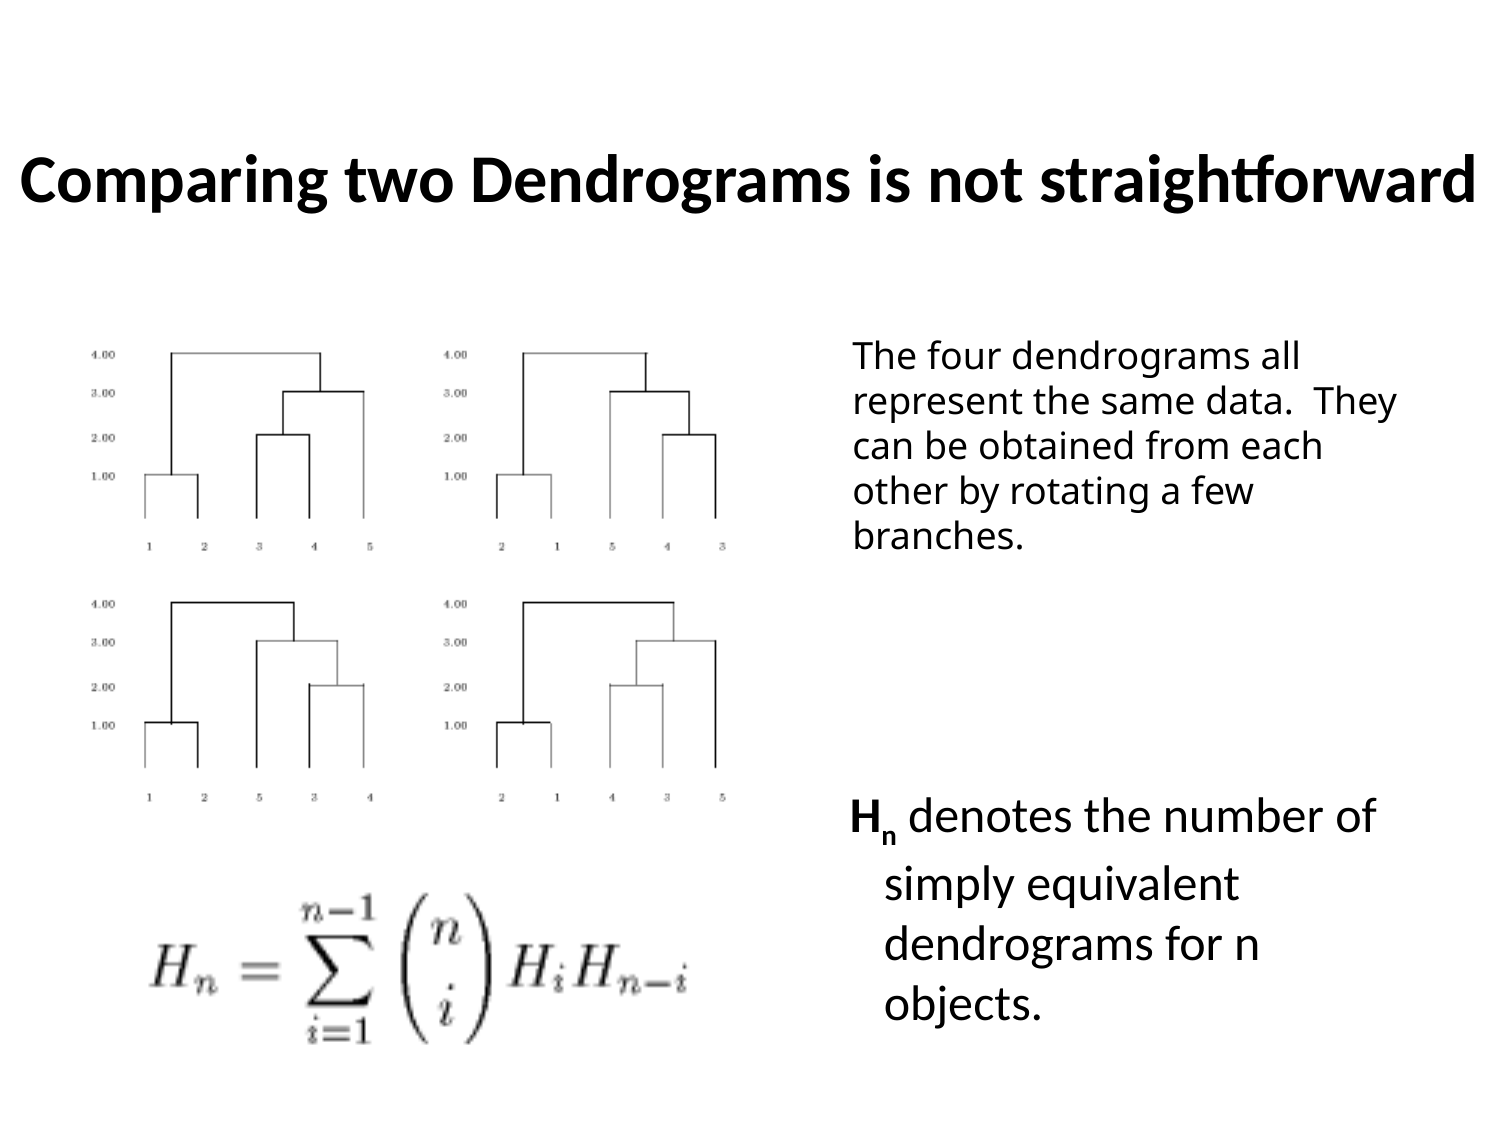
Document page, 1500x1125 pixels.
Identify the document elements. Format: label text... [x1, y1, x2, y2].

picture [74, 849, 751, 1058]
list Hn denotes the number of simply equivalent dendrograms for n objects. [812, 774, 1400, 1088]
title Comparing two Dendrograms is not straightforward [0, 87, 1500, 263]
picture [49, 324, 763, 813]
text_box The four dendrograms all represent the same data. They can be obtained from each other by rotating a few branches. [837, 324, 1425, 565]
